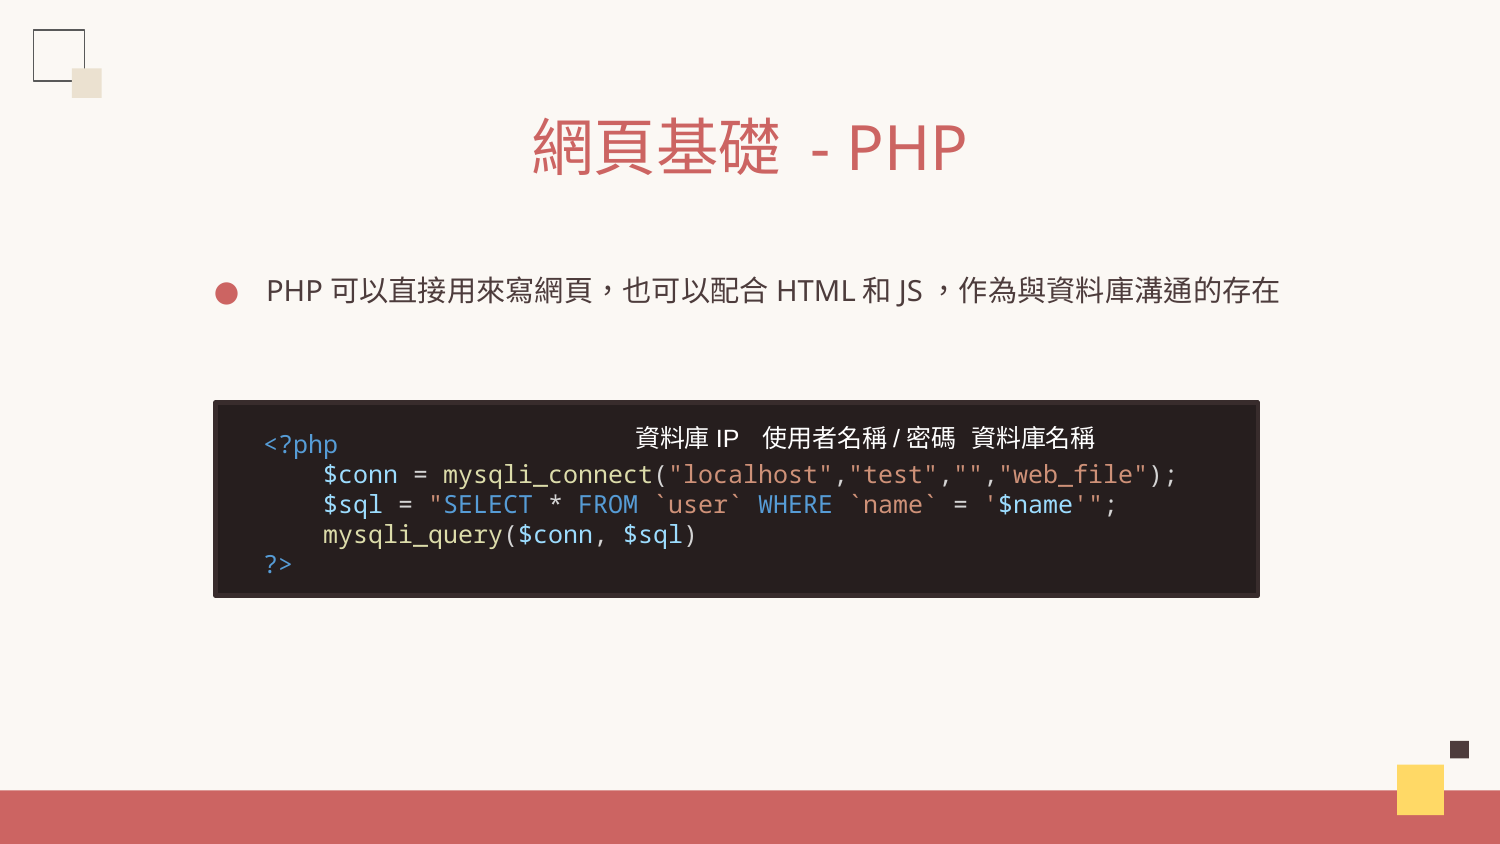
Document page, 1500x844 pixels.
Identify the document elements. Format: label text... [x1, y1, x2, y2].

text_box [215, 402, 1259, 615]
title 網頁基礎 - PHP [104, 97, 1396, 192]
text_box PHP可以直接用來寫網頁，也可以配合HTML和JS，作為與資料庫溝通的存在 [176, 247, 1324, 315]
